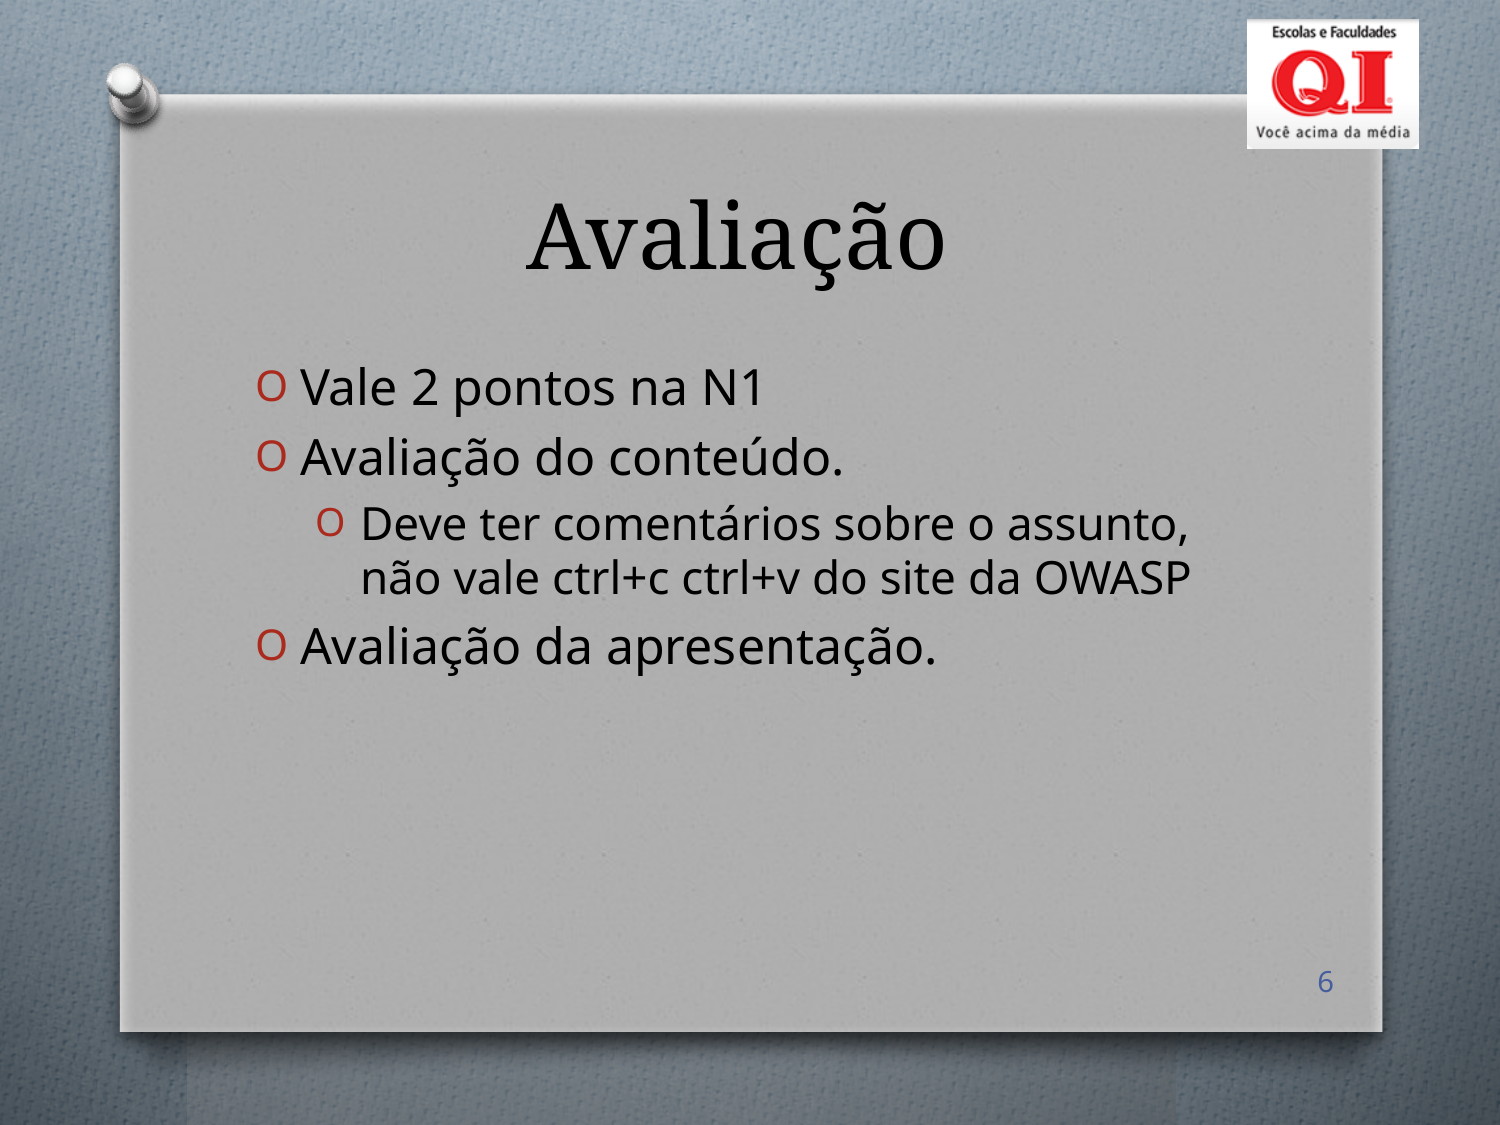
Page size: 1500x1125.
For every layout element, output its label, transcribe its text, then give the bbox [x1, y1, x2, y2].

picture [1247, 19, 1439, 156]
title Avaliação [179, 134, 1323, 332]
list Vale 2 pontos na N1 Avaliação do conteúdo. Deve ter comentários sobre o assunto, não vale ctrl+c ctrl+v do site da OWASP Avaliação da apresentação. [240, 347, 1257, 939]
slide_number 6 [1258, 952, 1350, 1013]
picture [75, 29, 198, 153]
